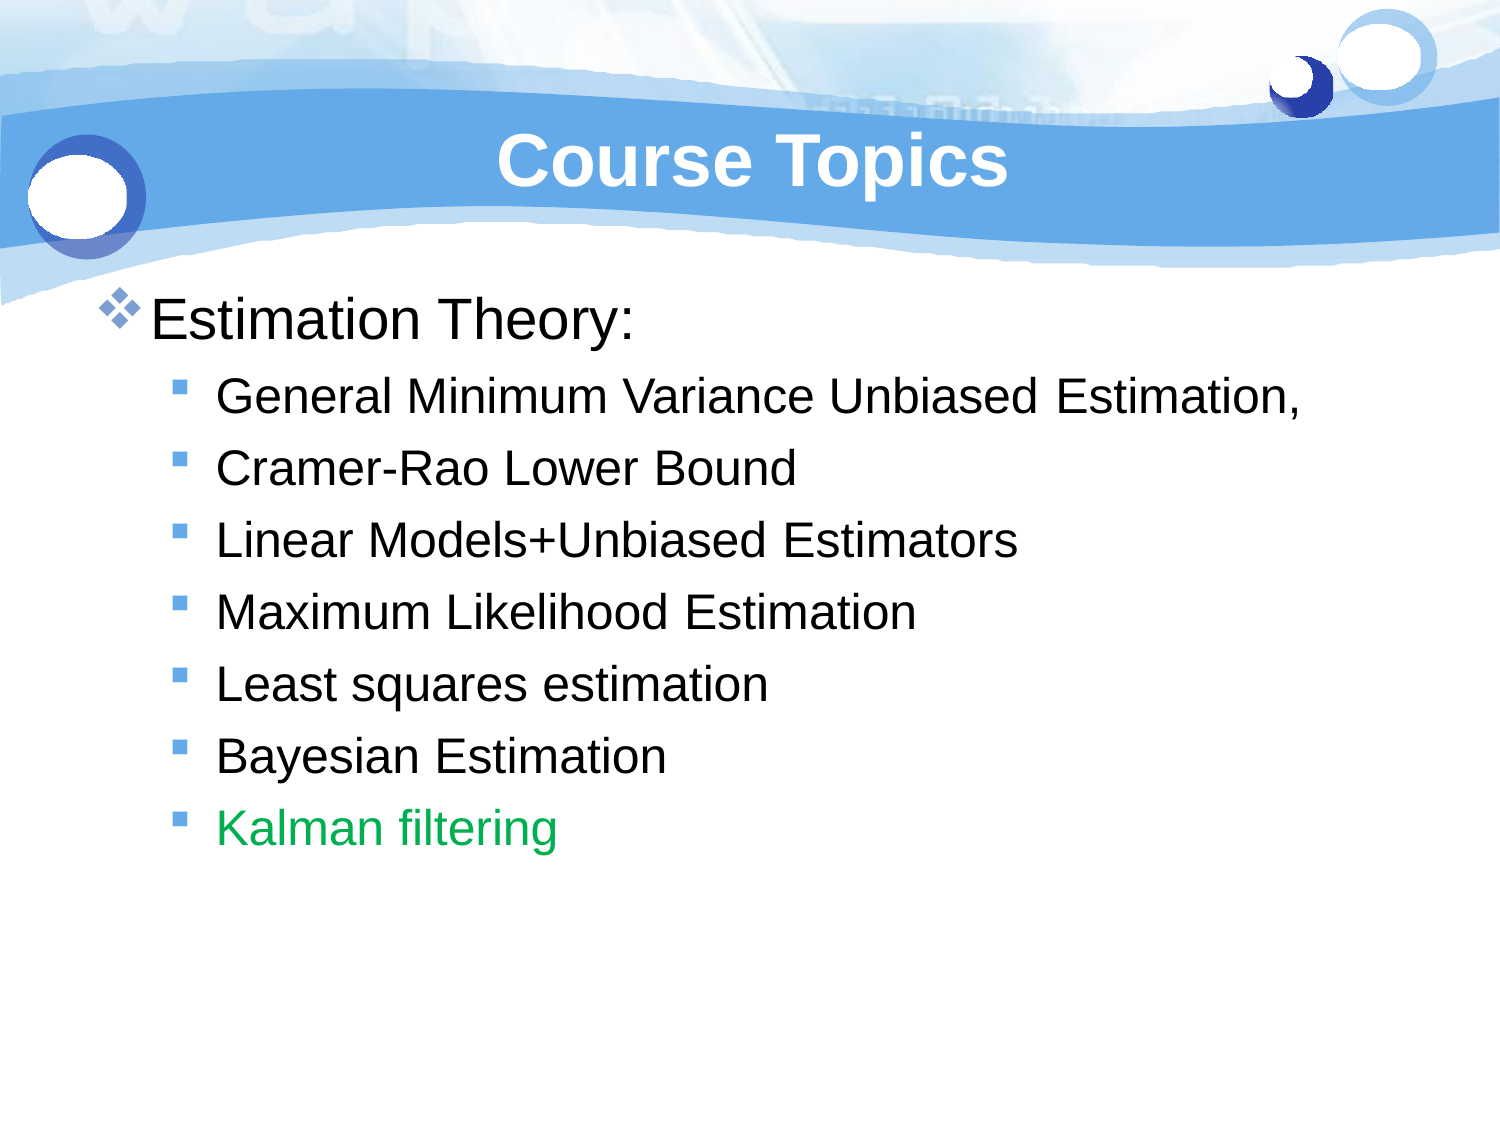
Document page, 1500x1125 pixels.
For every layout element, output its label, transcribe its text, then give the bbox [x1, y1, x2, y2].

text_box Estimation Theory: General Minimum Variance Unbiased Estimation, Cramer-Rao Lower Bound Linear Models+Unbiased Estimators Maximum Likelihood Estimation Least squares estimation Bayesian Estimation Kalman filtering [91, 264, 1311, 856]
picture [28, 155, 127, 239]
picture [0, 0, 1500, 118]
title Course Topics [493, 109, 1019, 264]
